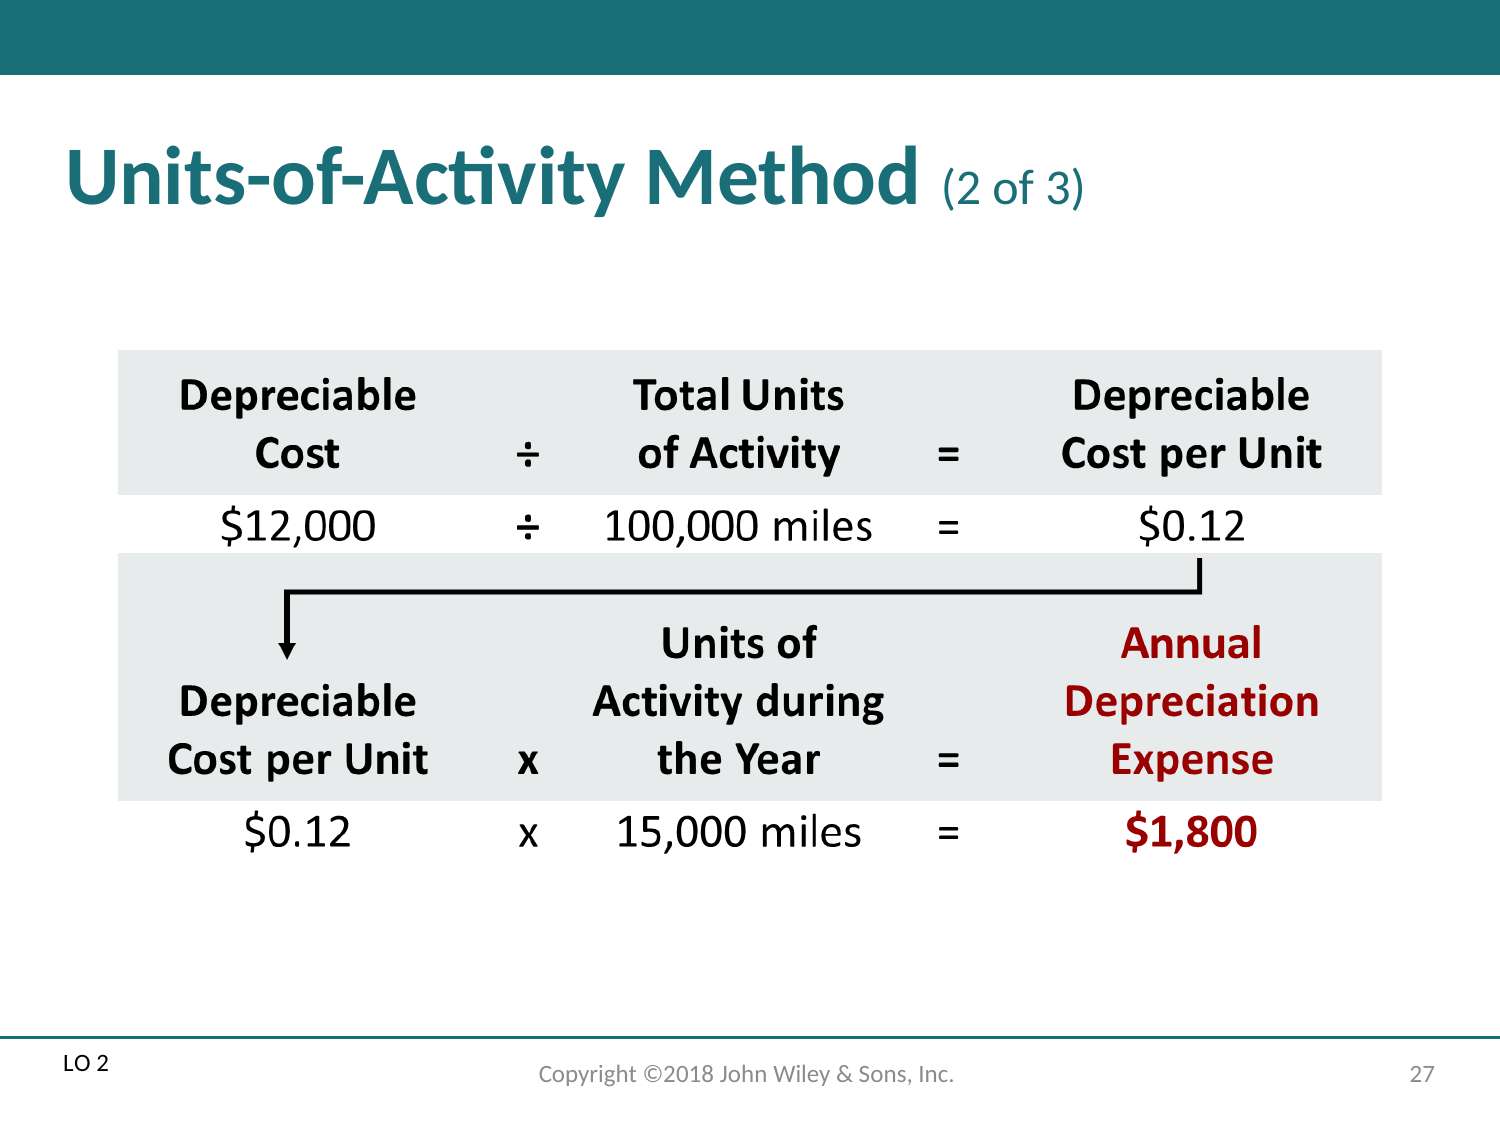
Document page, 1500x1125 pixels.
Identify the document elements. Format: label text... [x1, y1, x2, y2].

list L O 2 [48, 1042, 142, 1103]
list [118, 349, 1382, 888]
title Units-of-Activity Method (2 of 3) [50, 125, 1450, 250]
slide_number 27 [1059, 1042, 1450, 1103]
footer Copyright ©2018 John Wiley & Sons, Inc. [496, 1042, 1004, 1103]
